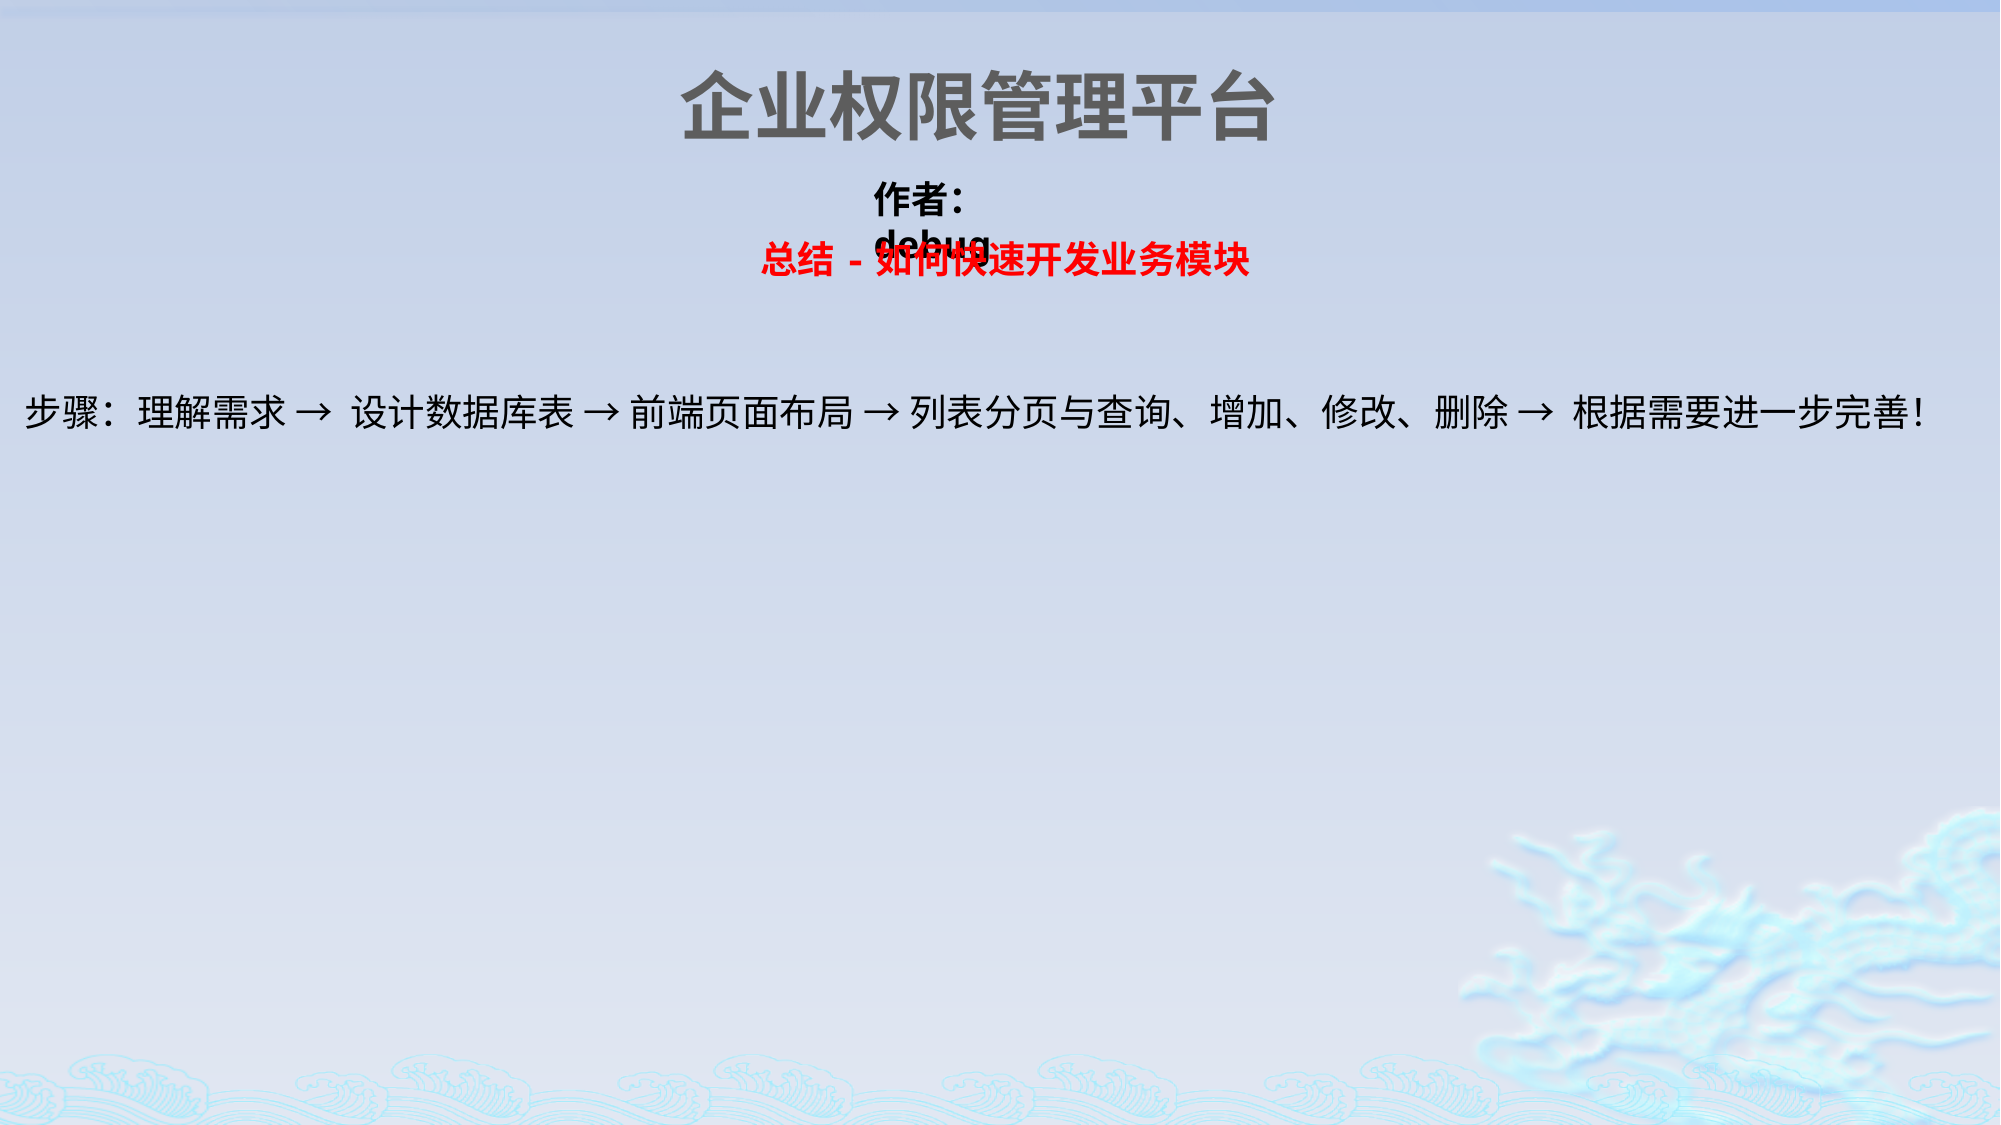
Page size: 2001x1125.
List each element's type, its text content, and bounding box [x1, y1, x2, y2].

text_box 总结-如何快速开发业务模块 [745, 228, 1504, 289]
text_box 企业权限管理平台 [664, 52, 1295, 158]
text_box 作者：debug [858, 168, 1125, 228]
text_box 步骤：理解需求 → 设计数据库表 → 前端页面布局 → 列表分页与查询、增加、修改、删除 → 根据需要进一步完善！ [10, 381, 2000, 442]
